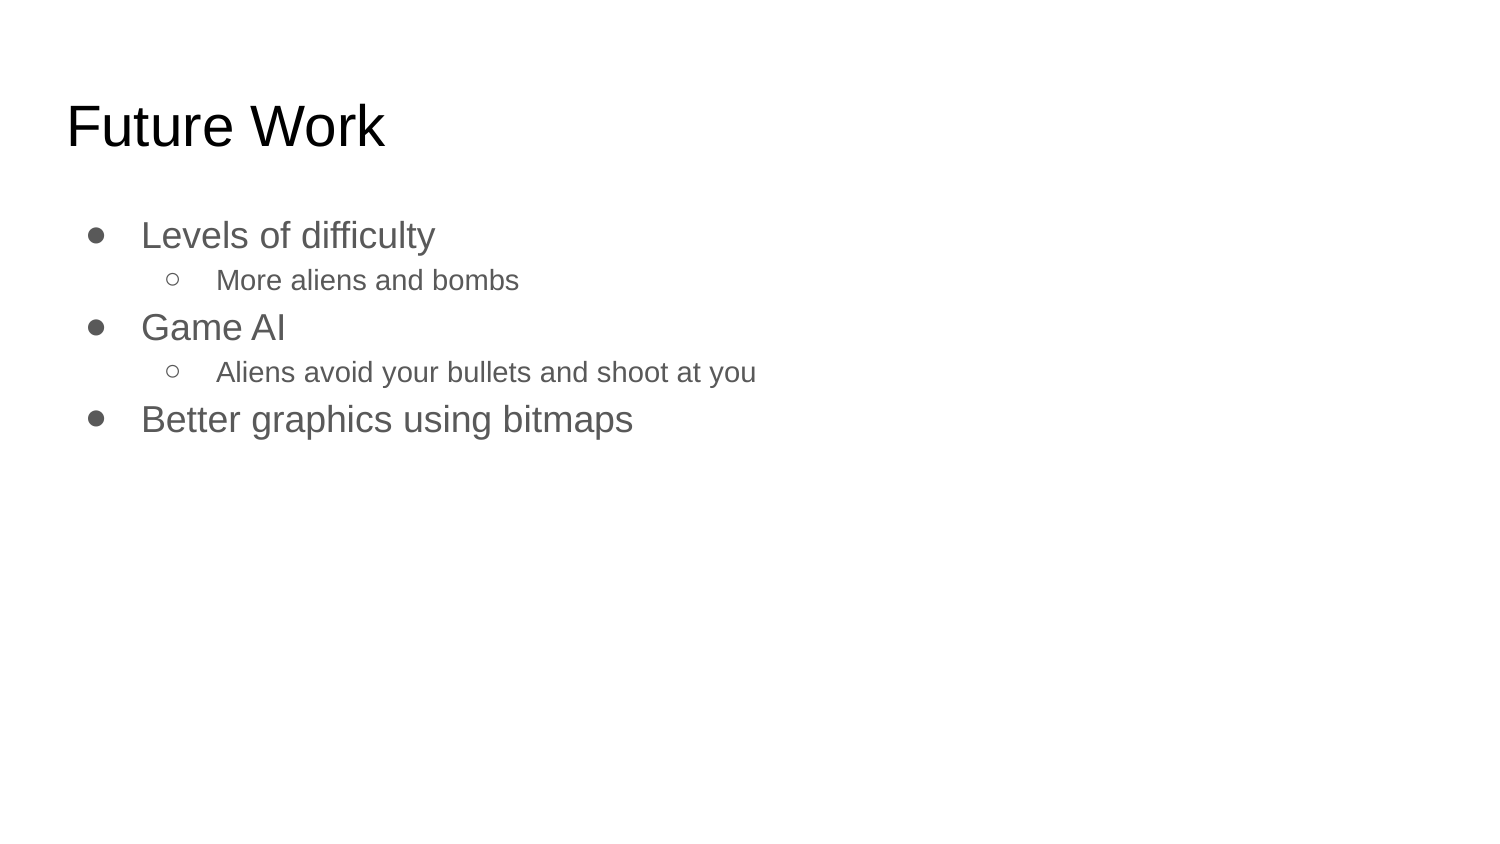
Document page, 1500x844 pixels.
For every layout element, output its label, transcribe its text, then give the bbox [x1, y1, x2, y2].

list Levels of difficulty More aliens and bombs Game AI Aliens avoid your bullets and shoot at you Better graphics using bitmaps [51, 189, 1449, 750]
title Future Work [51, 72, 1449, 167]
